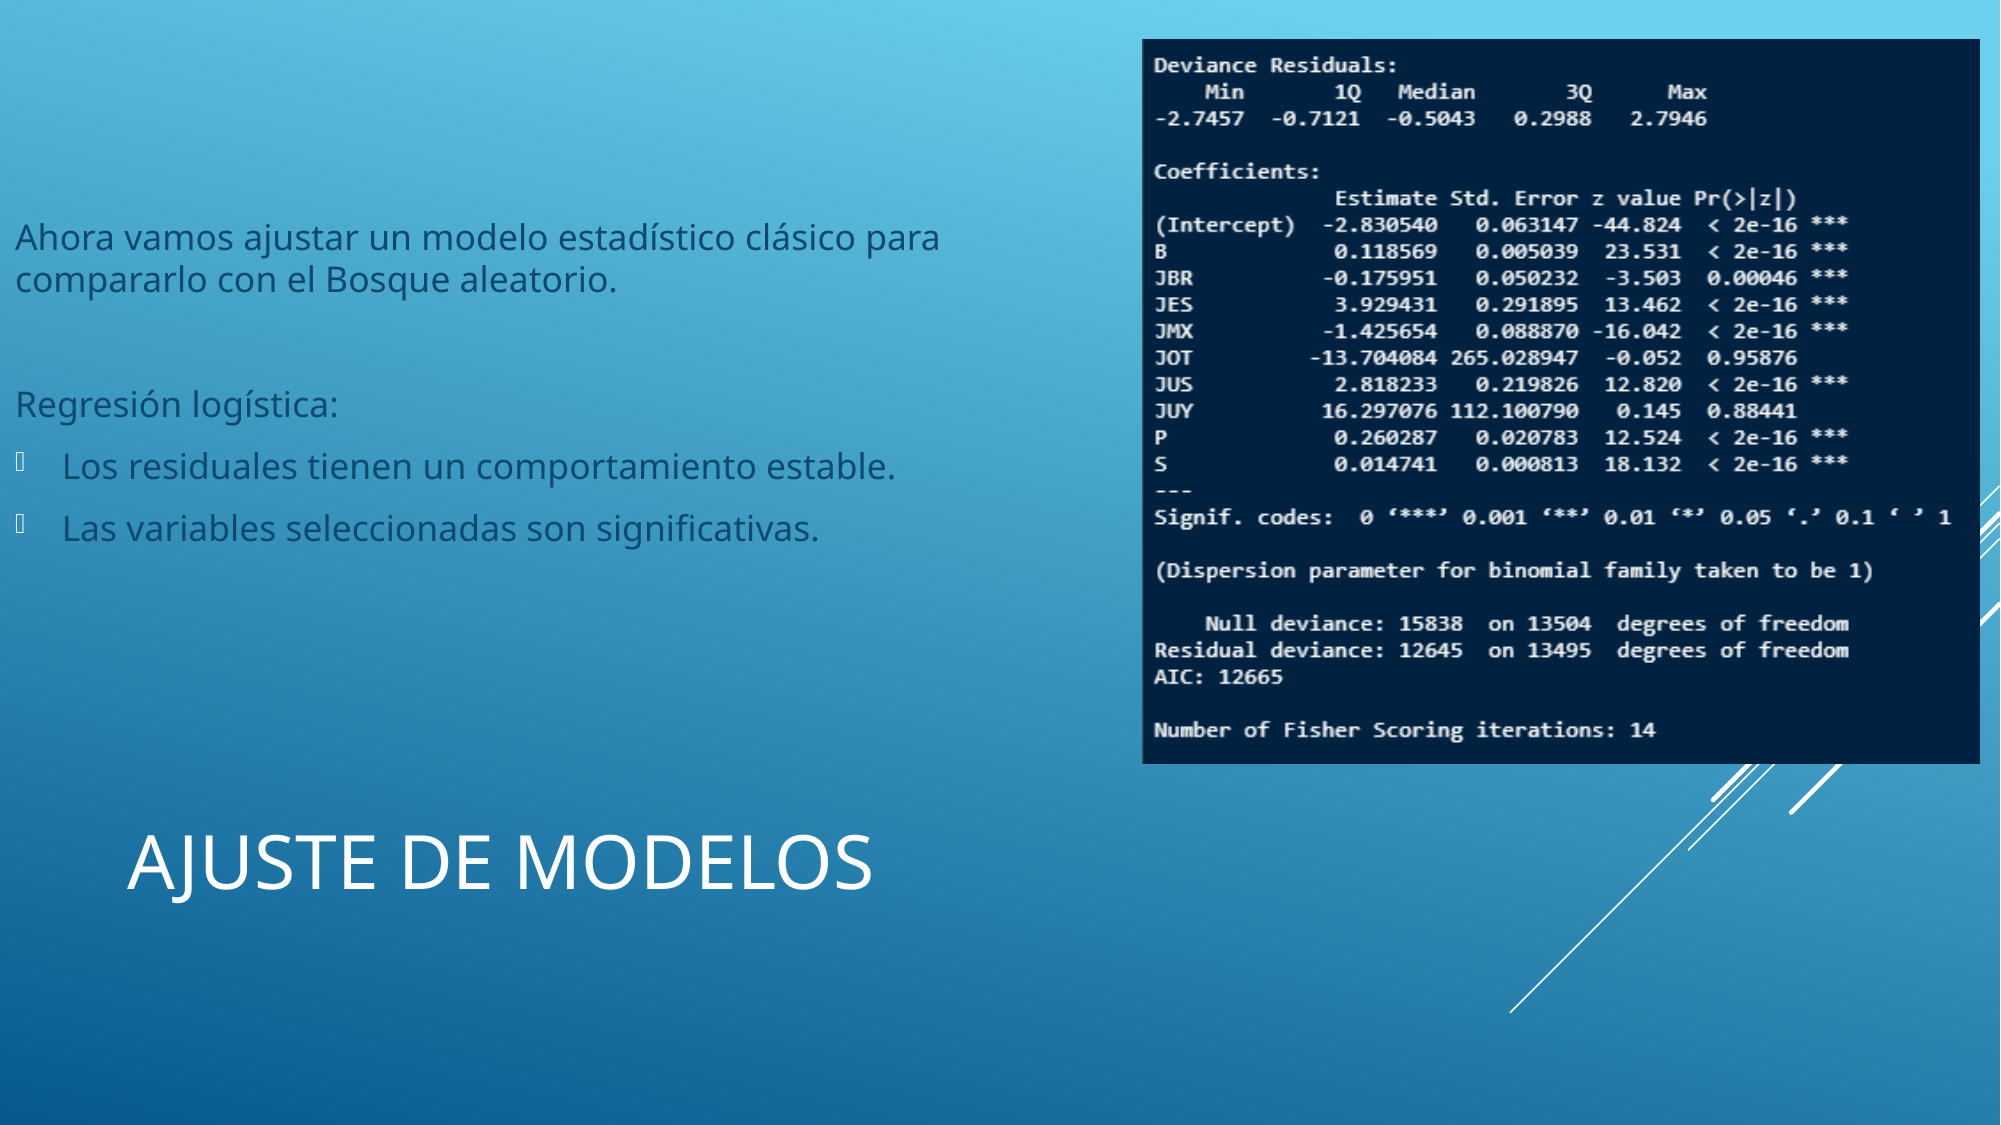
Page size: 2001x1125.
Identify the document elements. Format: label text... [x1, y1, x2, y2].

title Ajuste de modelos [112, 736, 1513, 984]
picture [1142, 39, 1981, 765]
text_box Ahora vamos ajustar un modelo estadístico clásico para compararlo con el Bosque aleatorio. Regresión logística: Los residuales tienen un comportamiento estable. Las variables seleccionadas son significativas. [0, 0, 986, 764]
